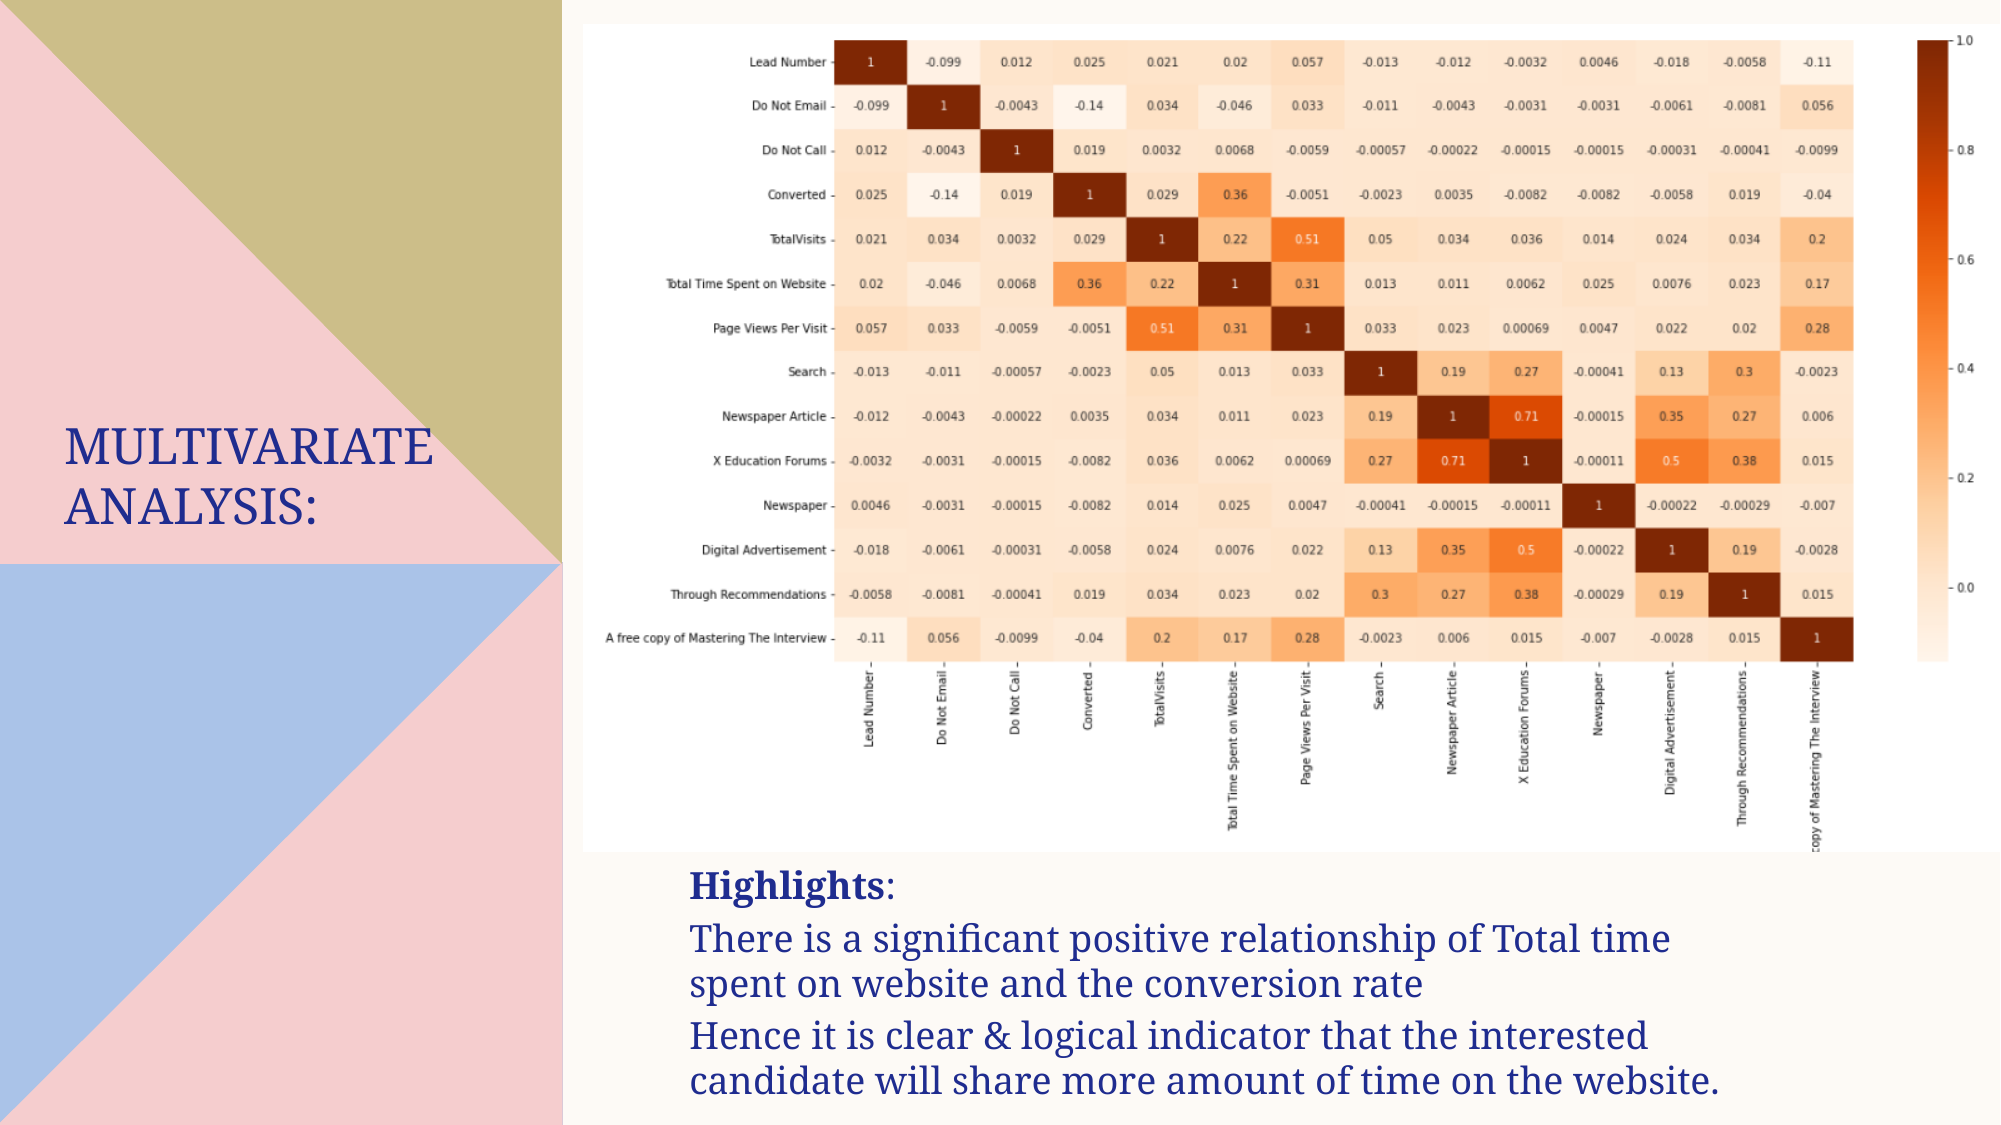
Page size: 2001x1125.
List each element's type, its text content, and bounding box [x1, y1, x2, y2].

picture [583, 24, 2000, 852]
list Highlights: There is a significant positive relationship of Total time spent on website and the conversion rate Hence it is clear & logical indicator that the interested candidate will share more amount of time on the website. [674, 854, 1785, 1020]
title Multivariate Analysis: [49, 286, 534, 413]
